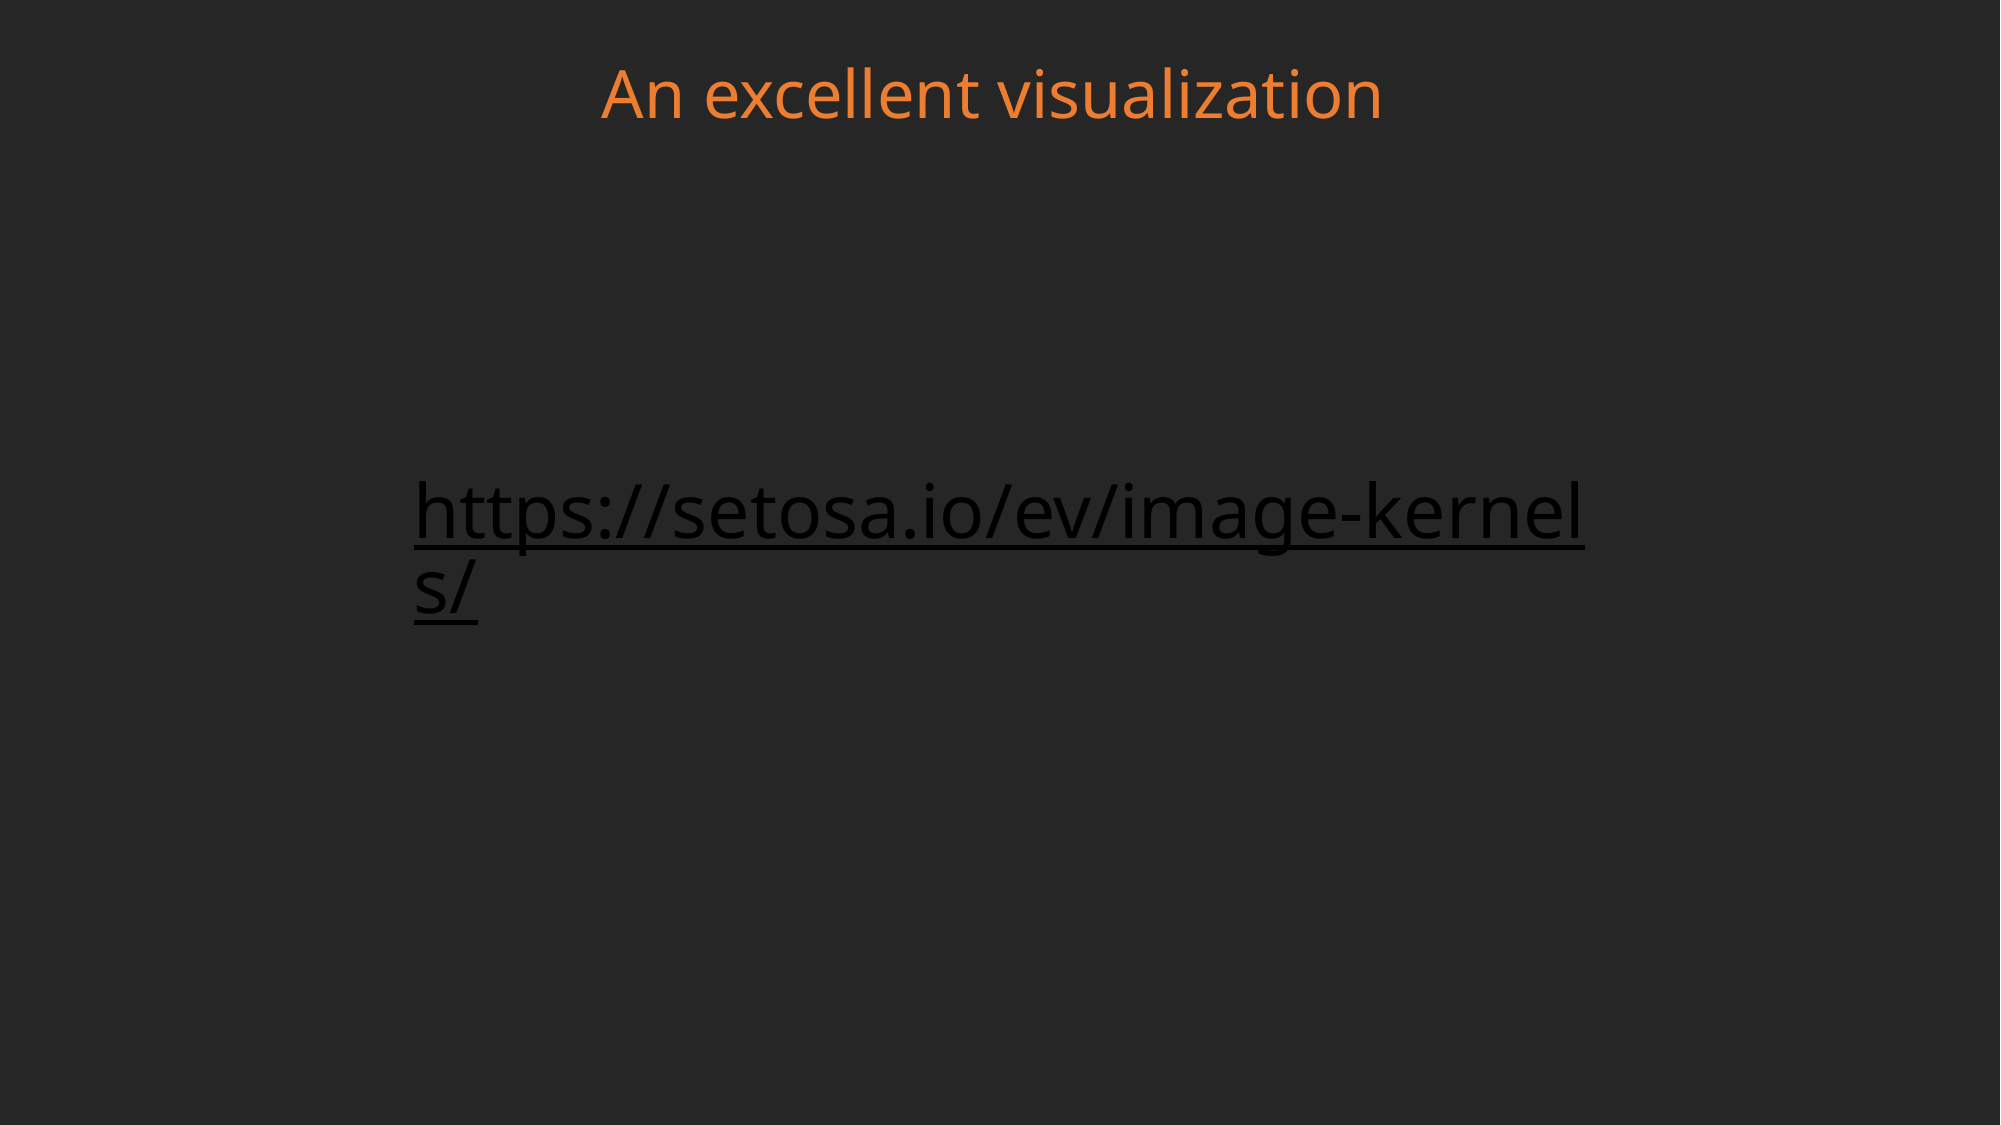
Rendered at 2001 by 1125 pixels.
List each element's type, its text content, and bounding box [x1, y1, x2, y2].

text_box An excellent visualization [587, 44, 1401, 139]
text_box https://setosa.io/ev/image-kernels/ [398, 456, 1602, 664]
